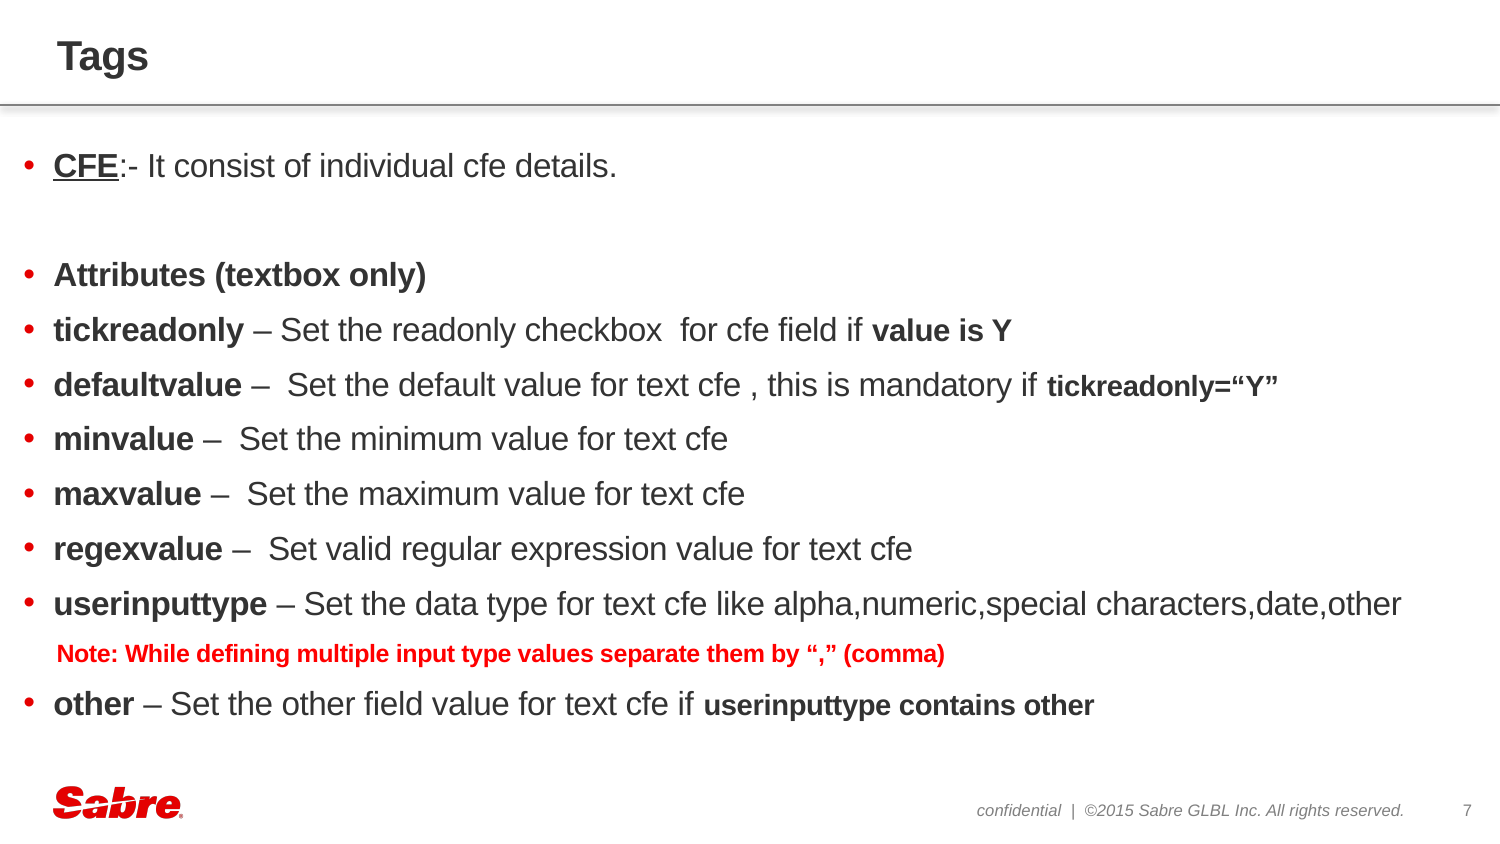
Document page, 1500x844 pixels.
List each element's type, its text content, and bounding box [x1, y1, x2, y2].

picture [47, 774, 191, 826]
list CFE:- It consist of individual cfe details. Attributes (textbox only) tickreadonly – Set the readonly checkbox for cfe field if value is Y defaultvalue – Set the default value for text cfe , this is mandatory if tickreadonly=“Y” minvalue – Set the minimum value for text cfe maxvalue – Set the maximum value for text cfe regexvalue – Set valid regular expression value for text cfe userinputtype – Set the data type for text cfe like alpha,numeric,special characters,date,other Note: While defining multiple input type values separate them by “,” (comma) other – Set the other field value for text cfe if userinputtype contains other [23, 148, 1443, 750]
title Tags [56, 14, 1443, 79]
